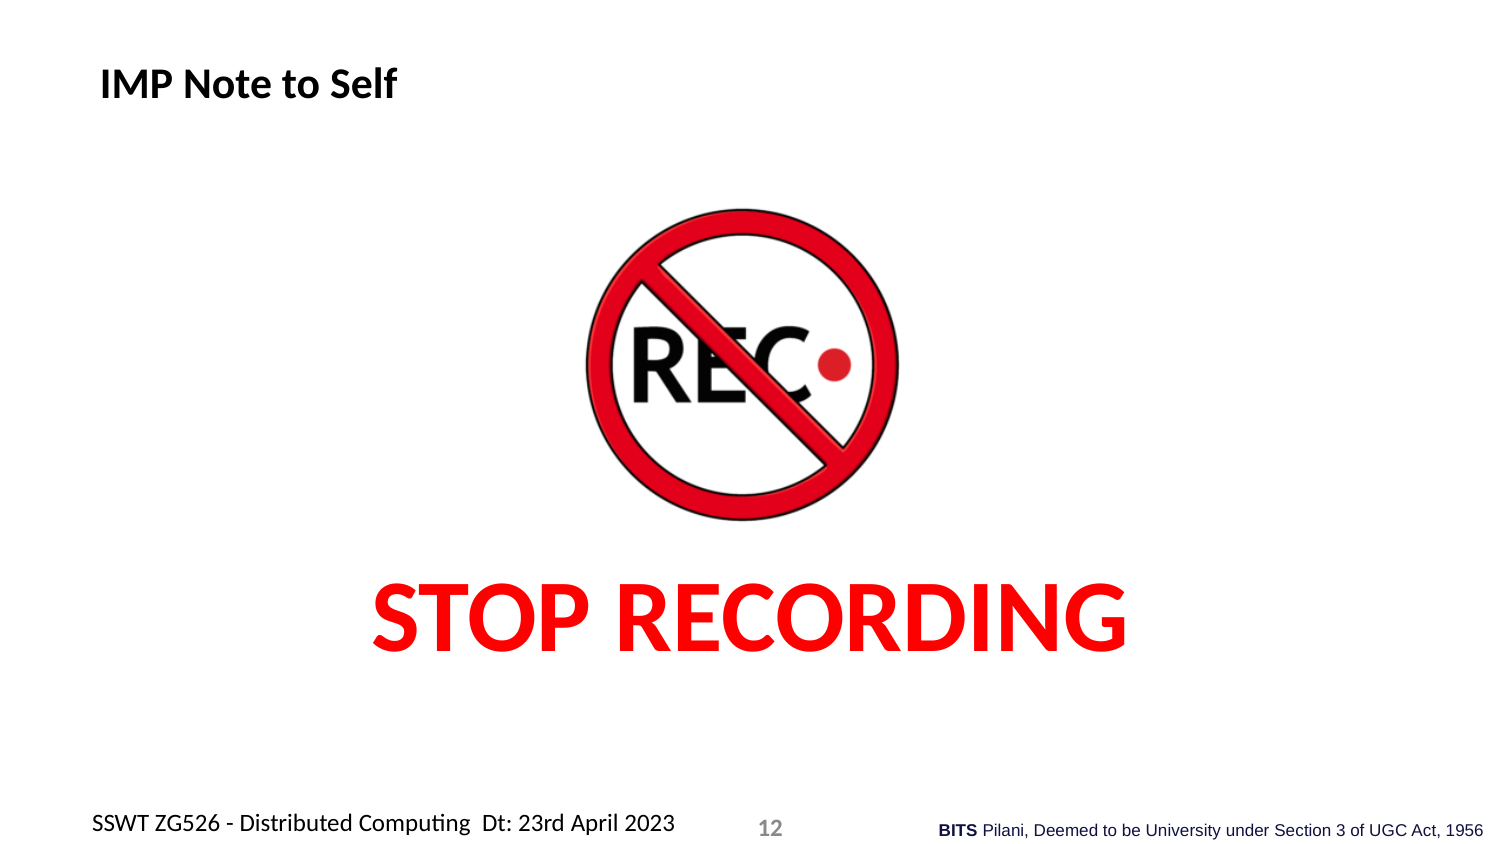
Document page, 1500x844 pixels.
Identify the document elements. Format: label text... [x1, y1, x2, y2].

footer SSWT ZG526 - Distributed Computing Dt: 23rd April 2023 [77, 798, 1054, 844]
title IMP Note to Self [75, 11, 1088, 152]
slide_number 12 [734, 804, 806, 844]
picture [566, 189, 919, 542]
list STOP RECORDING [75, 540, 1425, 754]
